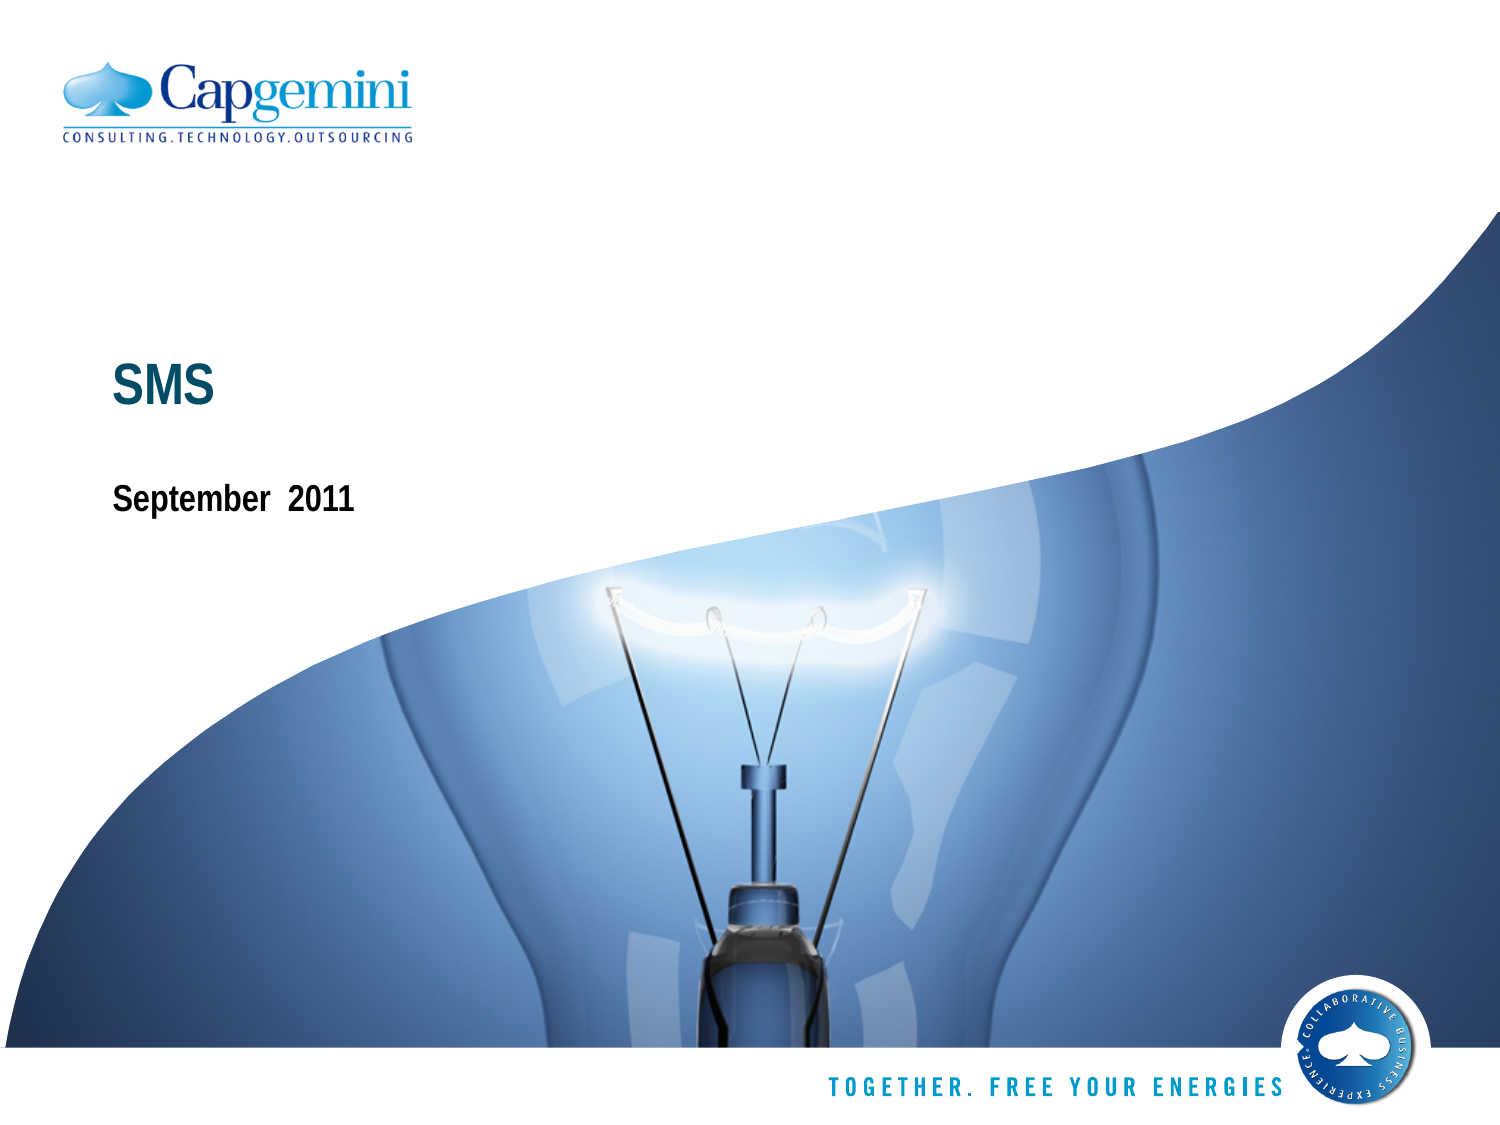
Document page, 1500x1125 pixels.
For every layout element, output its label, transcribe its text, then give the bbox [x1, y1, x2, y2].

picture [60, 60, 415, 144]
subtitle September 2011 [0, 458, 881, 535]
title SMS [0, 330, 1377, 432]
picture [6, 212, 1500, 1108]
